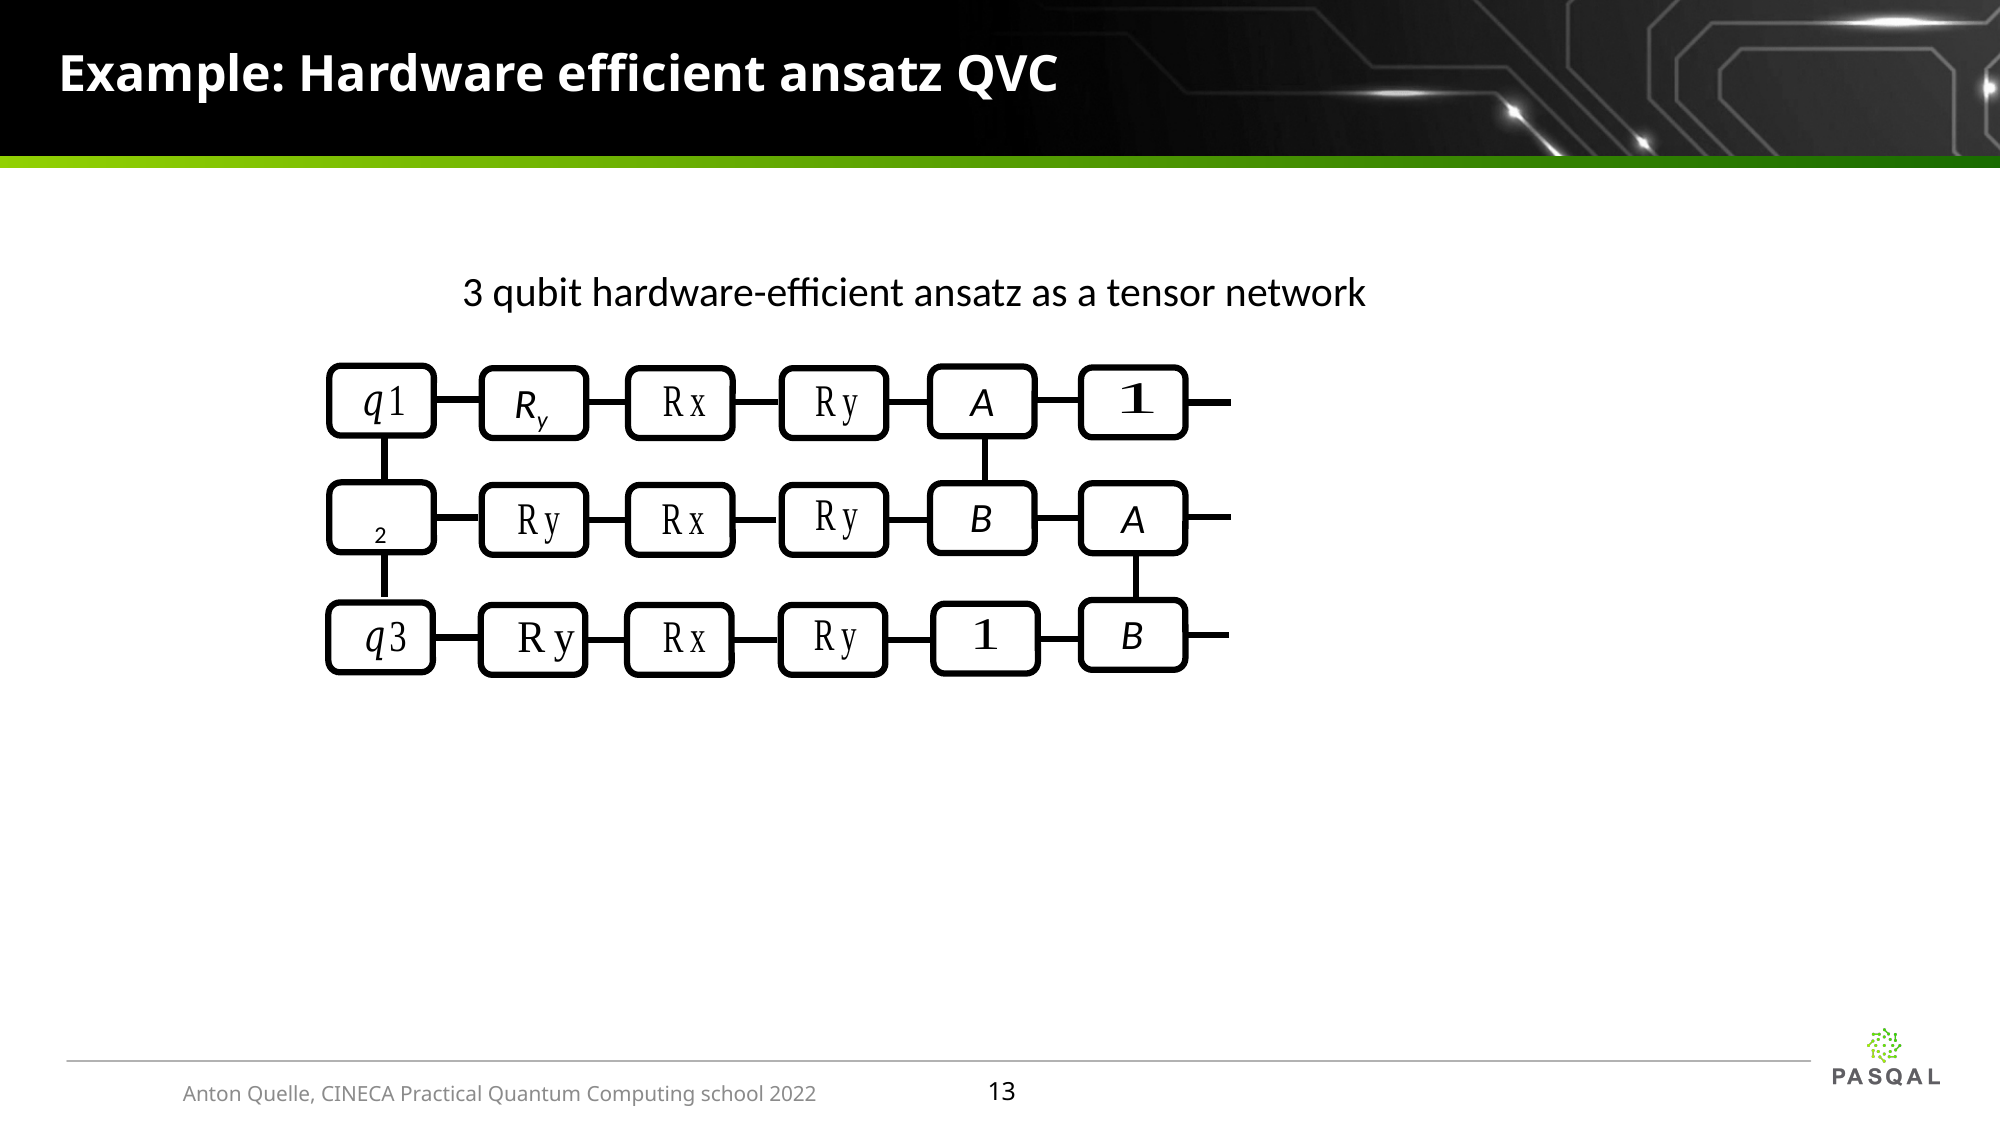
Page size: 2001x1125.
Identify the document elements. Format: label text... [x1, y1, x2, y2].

text_box 3 qubit hardware-efficient ansatz as a tensor network [447, 257, 1382, 322]
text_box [329, 365, 479, 553]
text_box [932, 602, 1039, 675]
picture [1831, 1028, 1940, 1090]
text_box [781, 368, 932, 555]
footer Anton Quelle, CINECA Practical Quantum Computing school 2022 [0, 1061, 956, 1125]
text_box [930, 366, 1080, 554]
picture [0, 0, 2000, 156]
text_box [779, 603, 887, 676]
text_box [0, 156, 2000, 168]
text_box [626, 603, 733, 676]
text_box [1080, 366, 1187, 439]
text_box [628, 368, 778, 555]
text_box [1080, 483, 1231, 670]
slide_number 13 [956, 1062, 1048, 1123]
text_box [481, 368, 628, 555]
text_box [327, 601, 434, 674]
text_box [479, 603, 587, 676]
